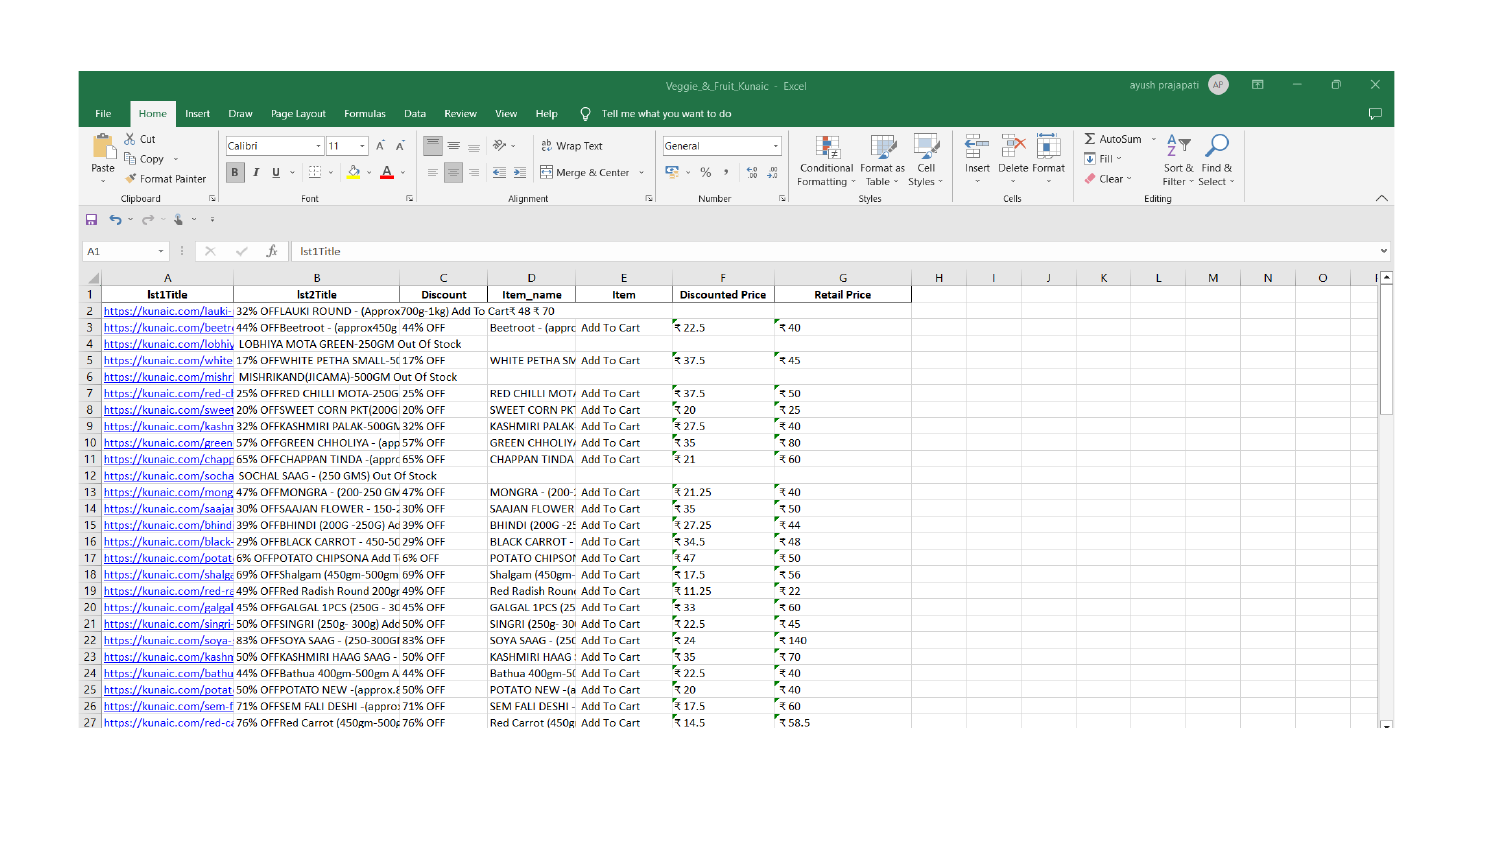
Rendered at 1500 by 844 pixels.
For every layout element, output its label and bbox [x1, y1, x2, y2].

picture [78, 71, 1395, 729]
